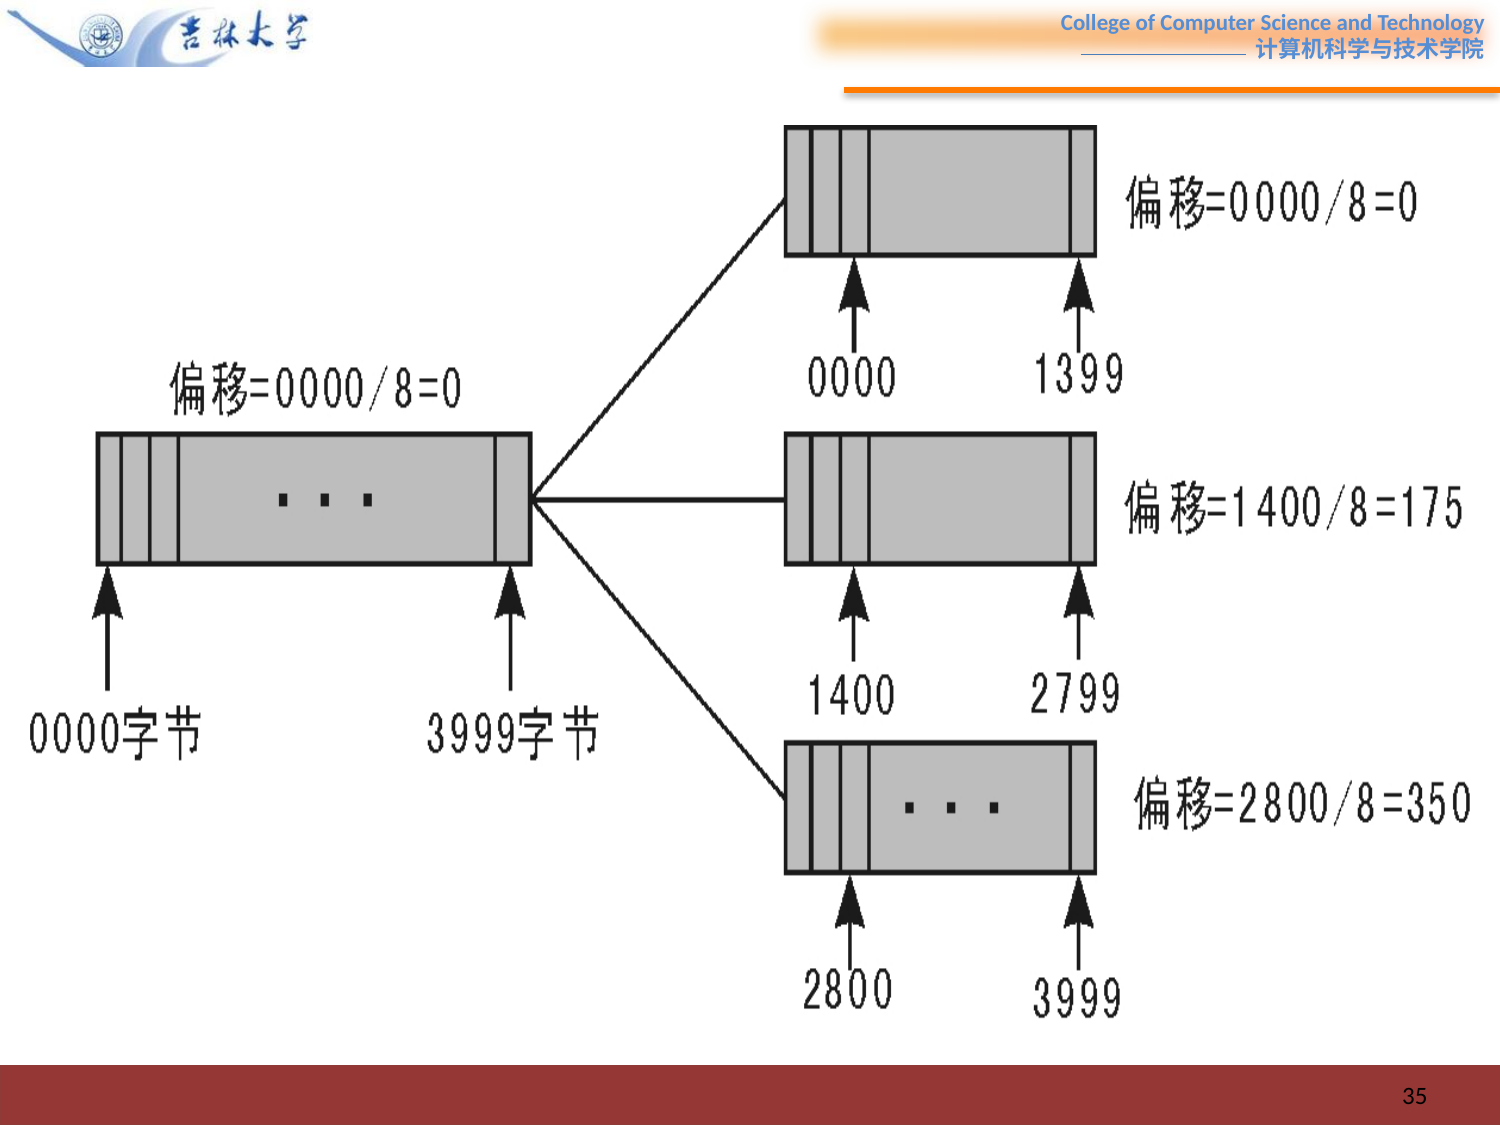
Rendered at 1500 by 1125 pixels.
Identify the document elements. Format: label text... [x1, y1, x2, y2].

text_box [799, 0, 1500, 71]
footer [0, 1063, 1500, 1125]
picture [0, 0, 314, 68]
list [29, 125, 1471, 1020]
text_box 35 [1092, 1065, 1443, 1125]
